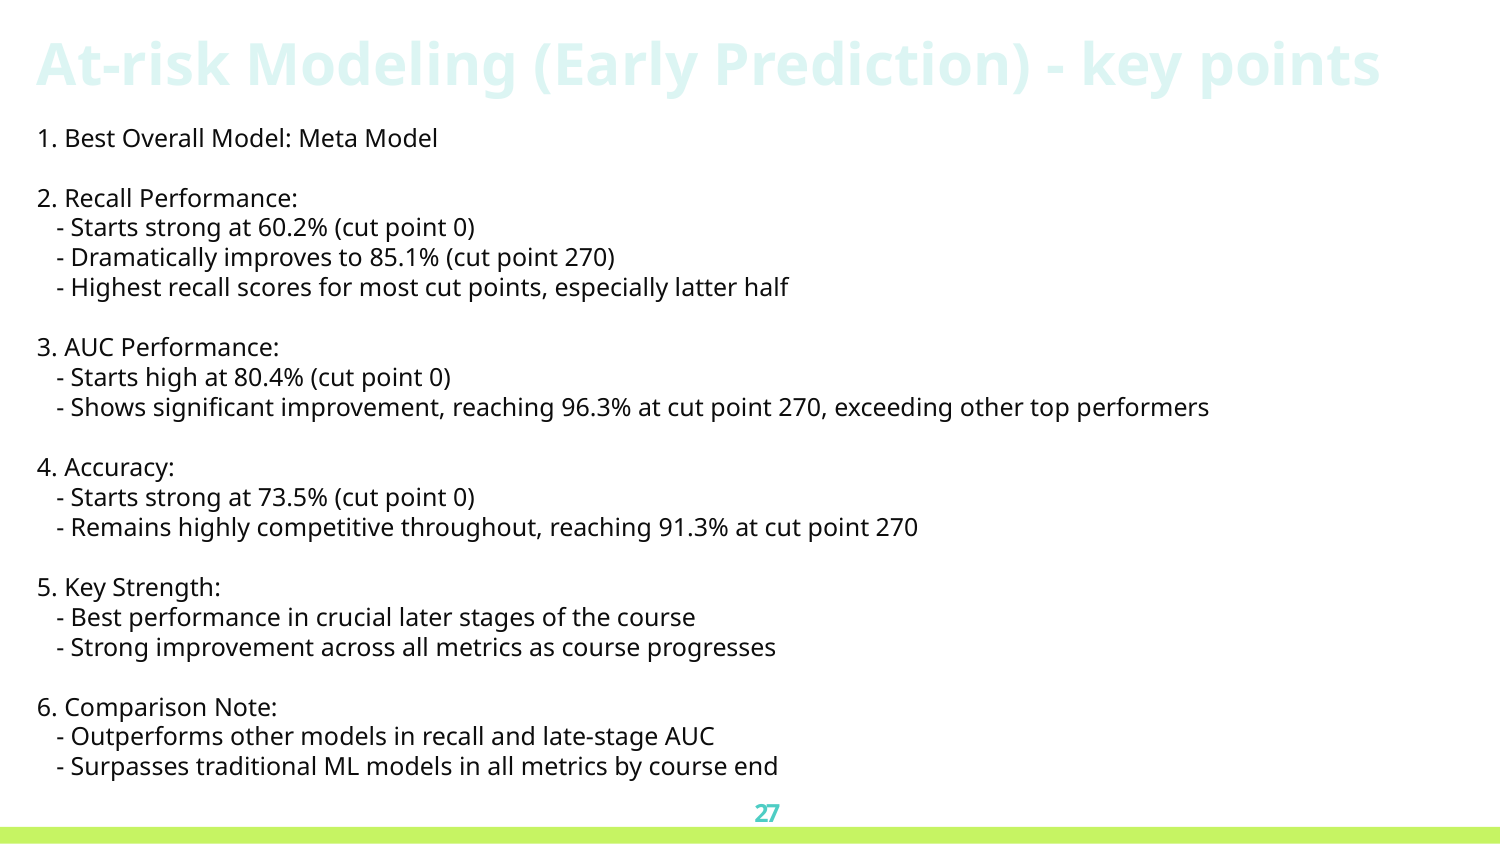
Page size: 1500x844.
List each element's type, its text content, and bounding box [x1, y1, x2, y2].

text_box 27 [748, 796, 858, 832]
text_box [0, 826, 1500, 844]
text_box 1. Best Overall Model: Meta Model 2. Recall Performance: - Starts strong at 60.2% (cut point 0) - Dramatically improves to 85.1% (cut point 270) - Highest recall scores for most cut points, especially latter half 3. AUC Performance: - Starts high at 80.4% (cut point 0) - Shows significant improvement, reaching 96.3% at cut point 270, exceeding other top performers 4. Accuracy: - Starts strong at 73.5% (cut point 0) - Remains highly competitive throughout, reaching 91.3% at cut point 270 5. Key Strength: - Best performance in crucial later stages of the course - Strong improvement across all metrics as course progresses 6. Comparison Note: - Outperforms other models in recall and late-stage AUC - Surpasses traditional ML models in all metrics by course end [21, 114, 1302, 789]
text_box At-risk Modeling (Early Prediction) - key points [21, 19, 1475, 105]
